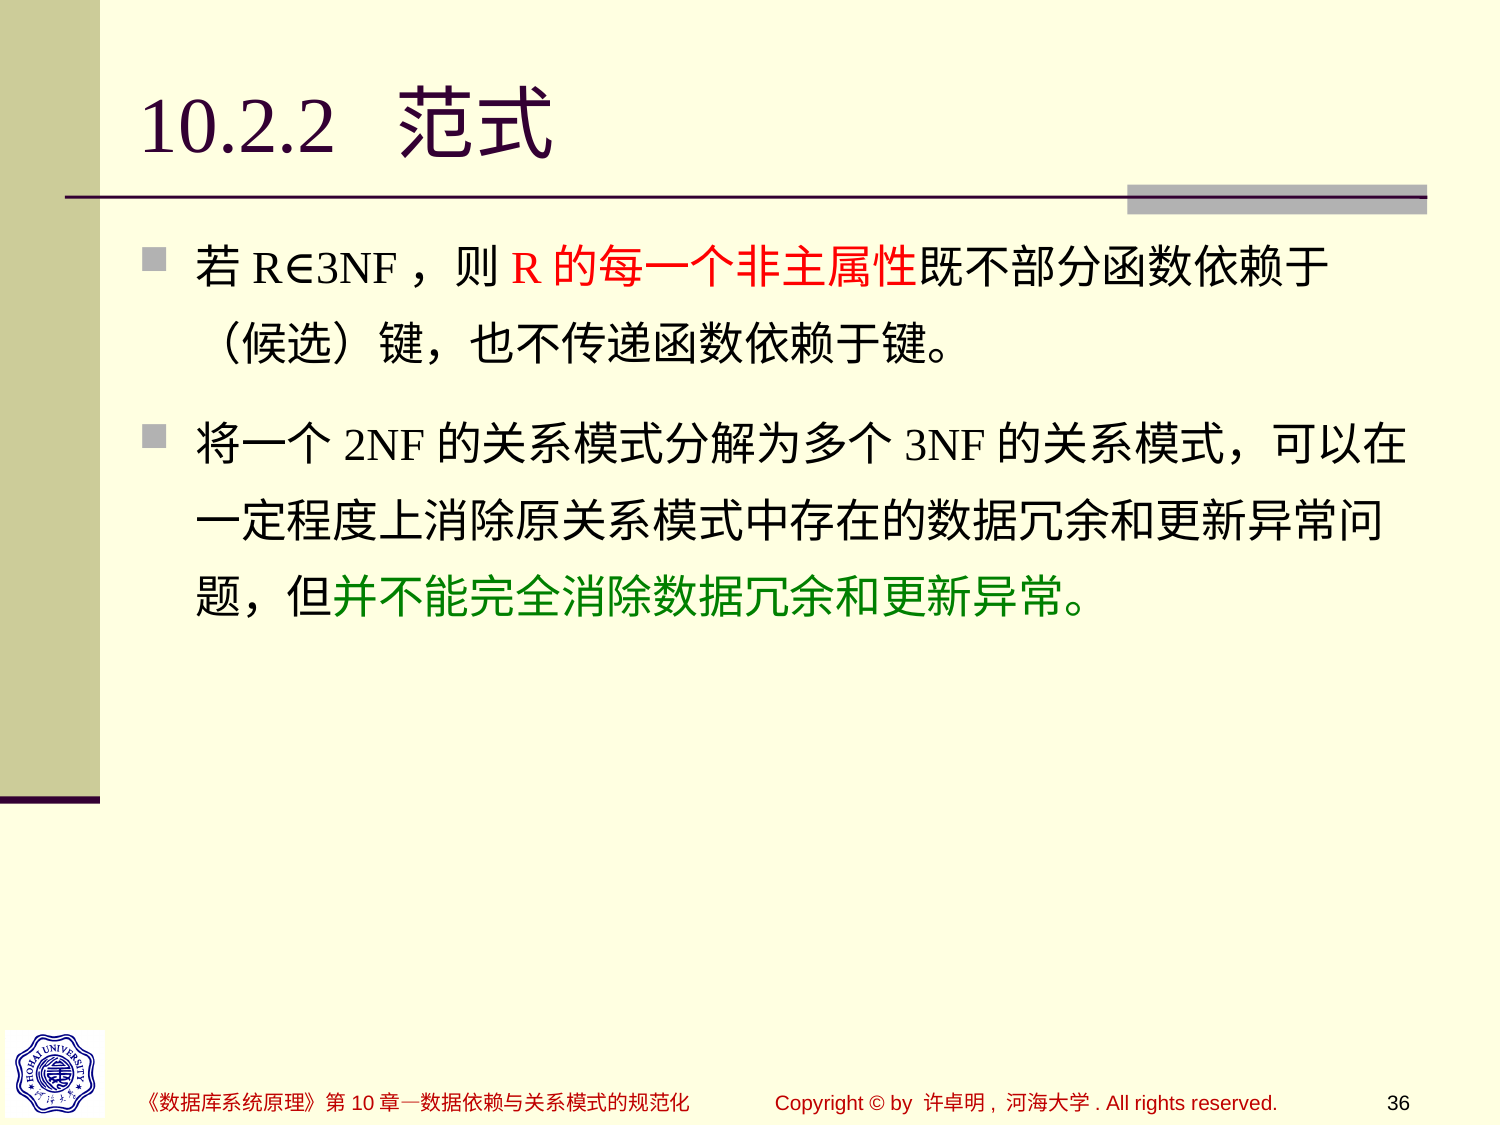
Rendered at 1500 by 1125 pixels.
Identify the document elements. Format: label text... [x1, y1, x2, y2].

slide_number Copyright © by 许卓明, 河海大学. All rights reserved. [759, 1081, 1304, 1123]
slide_number 36 [1340, 1081, 1426, 1123]
footer 《数据库系统原理》第10章—数据依赖与关系模式的规范化 [123, 1081, 739, 1123]
list 若R∈3NF，则R的每一个非主属性既不部分函数依赖于（候选）键，也不传递函数依赖于键。 将一个2NF的关系模式分解为多个3NF的关系模式，可以在一定程度上消除原关系模式中存在的数据冗余和更新异常问题，但并不能完全消除数据冗余和更新异常。 [123, 207, 1426, 1065]
picture [5, 1030, 105, 1118]
title 10.2.2 范式 [123, 45, 1426, 197]
